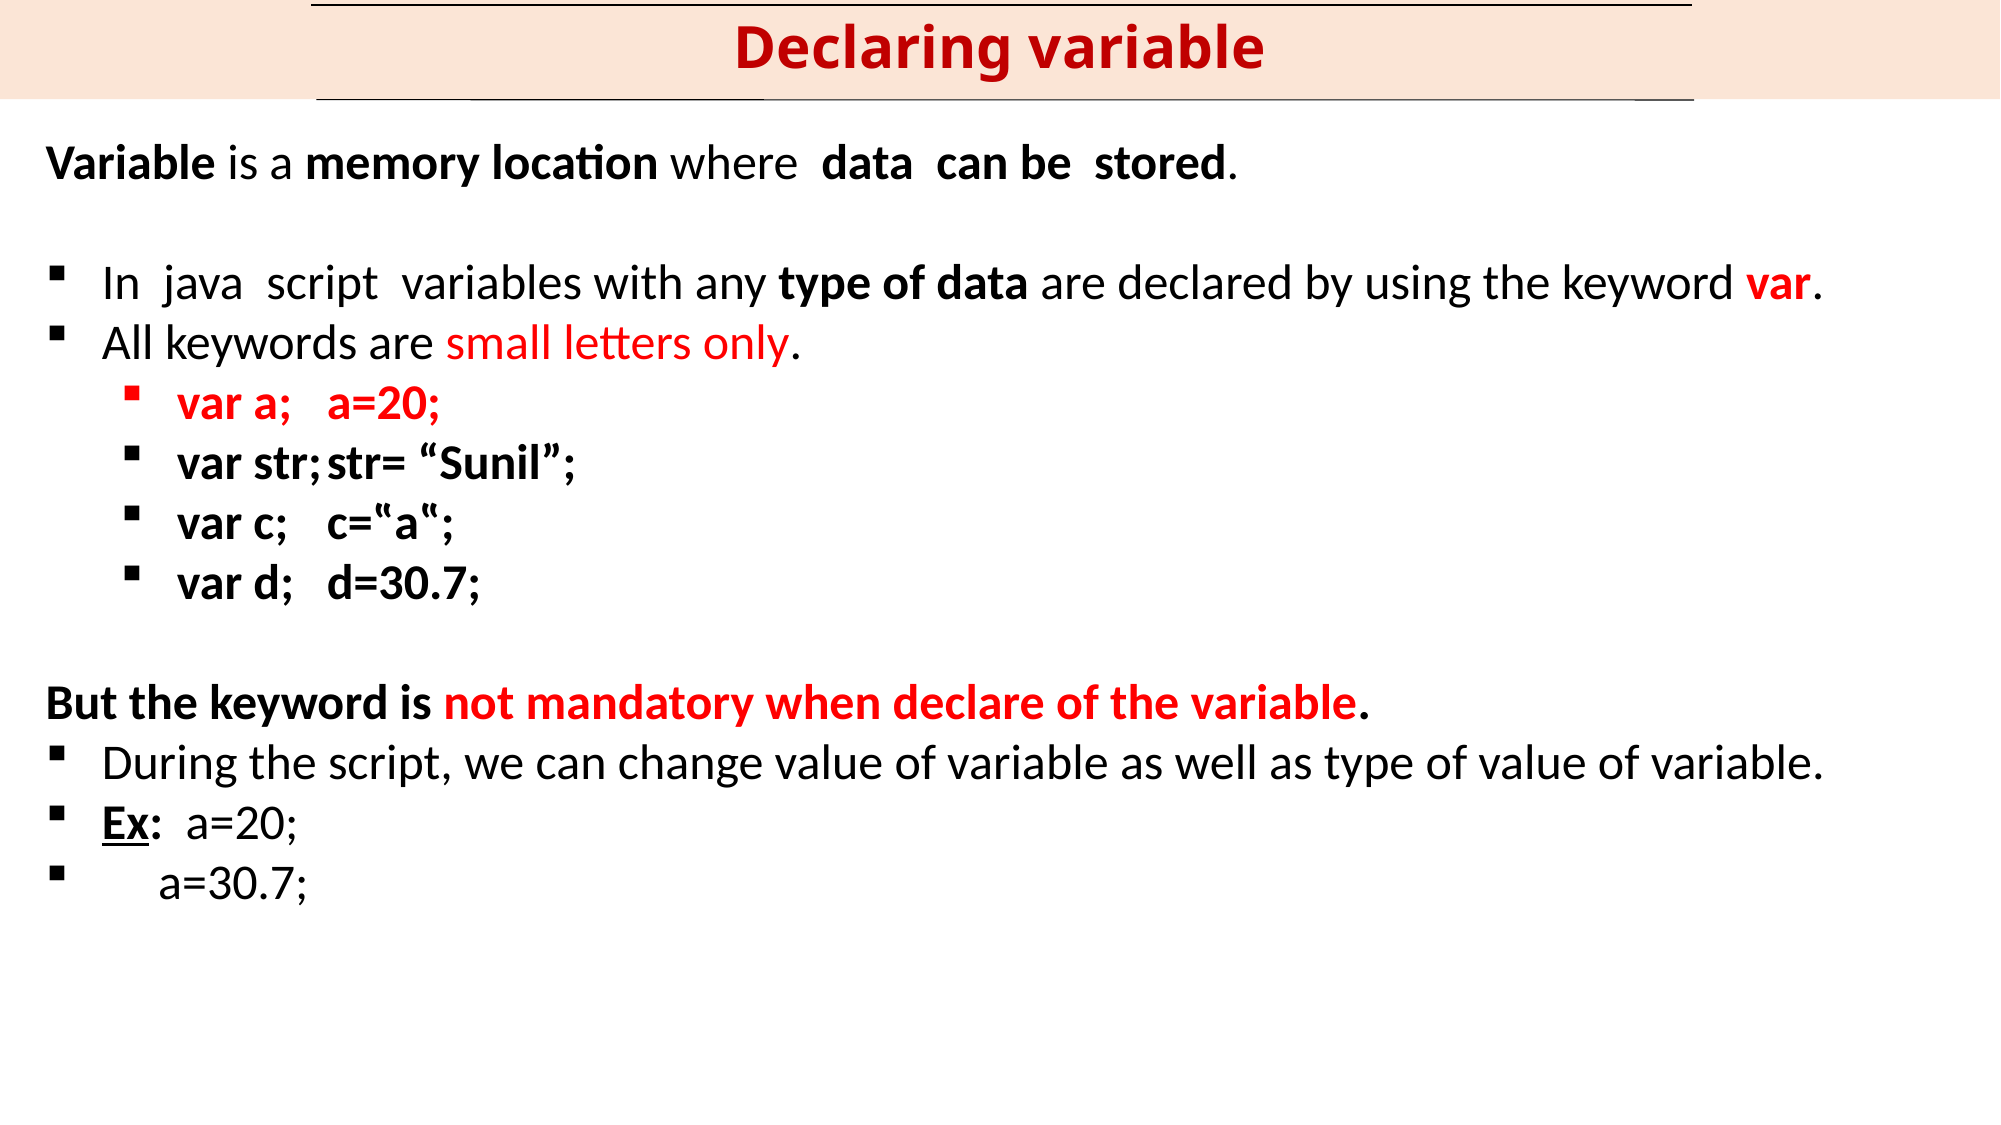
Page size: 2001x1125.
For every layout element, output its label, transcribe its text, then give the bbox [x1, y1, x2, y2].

text_box Variable is a memory location where data can be stored. In java script variables with any type of data are declared by using the keyword var. All keywords are small letters only. var a; a=20; var str; str= “Sunil”; var c; c=‟a‟; var d; d=30.7; But the keyword is not mandatory when declare of the variable. During the script, we can change value of variable as well as type of value of variable. Ex: a=20; a=30.7; [32, 123, 2000, 917]
title Declaring variable [0, 0, 2000, 100]
